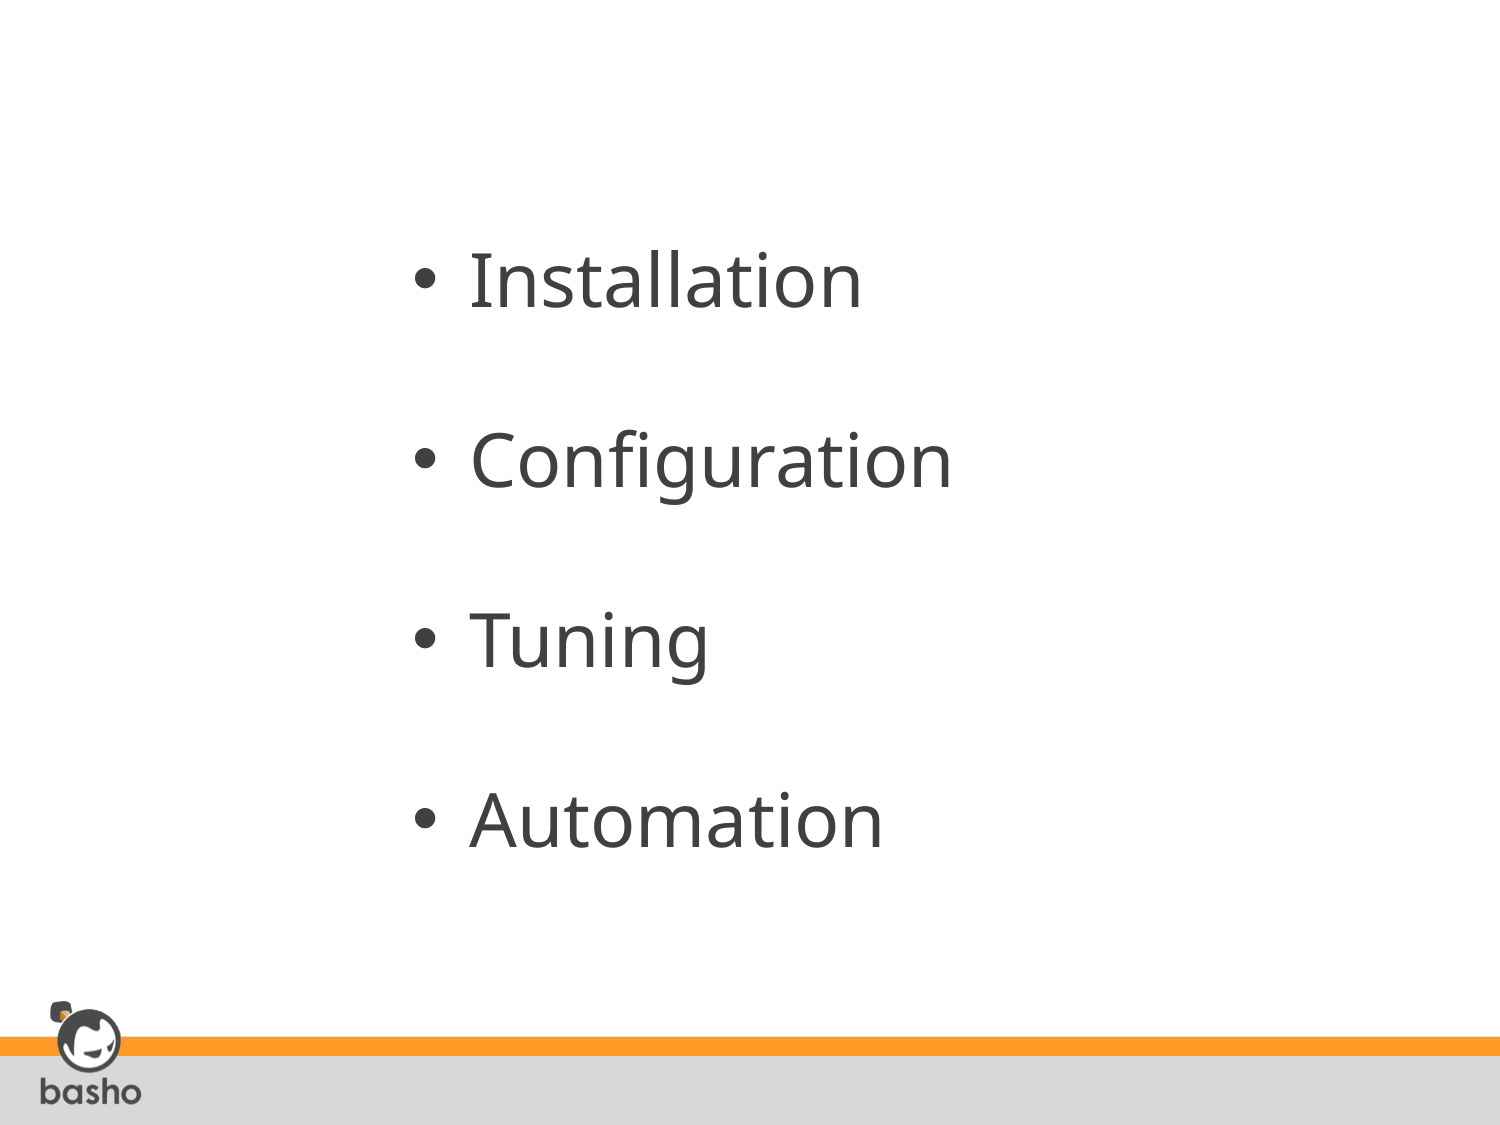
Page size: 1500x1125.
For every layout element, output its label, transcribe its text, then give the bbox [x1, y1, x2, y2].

picture [38, 1001, 144, 1115]
text_box Installation Configuration Tuning Automation [398, 224, 971, 870]
